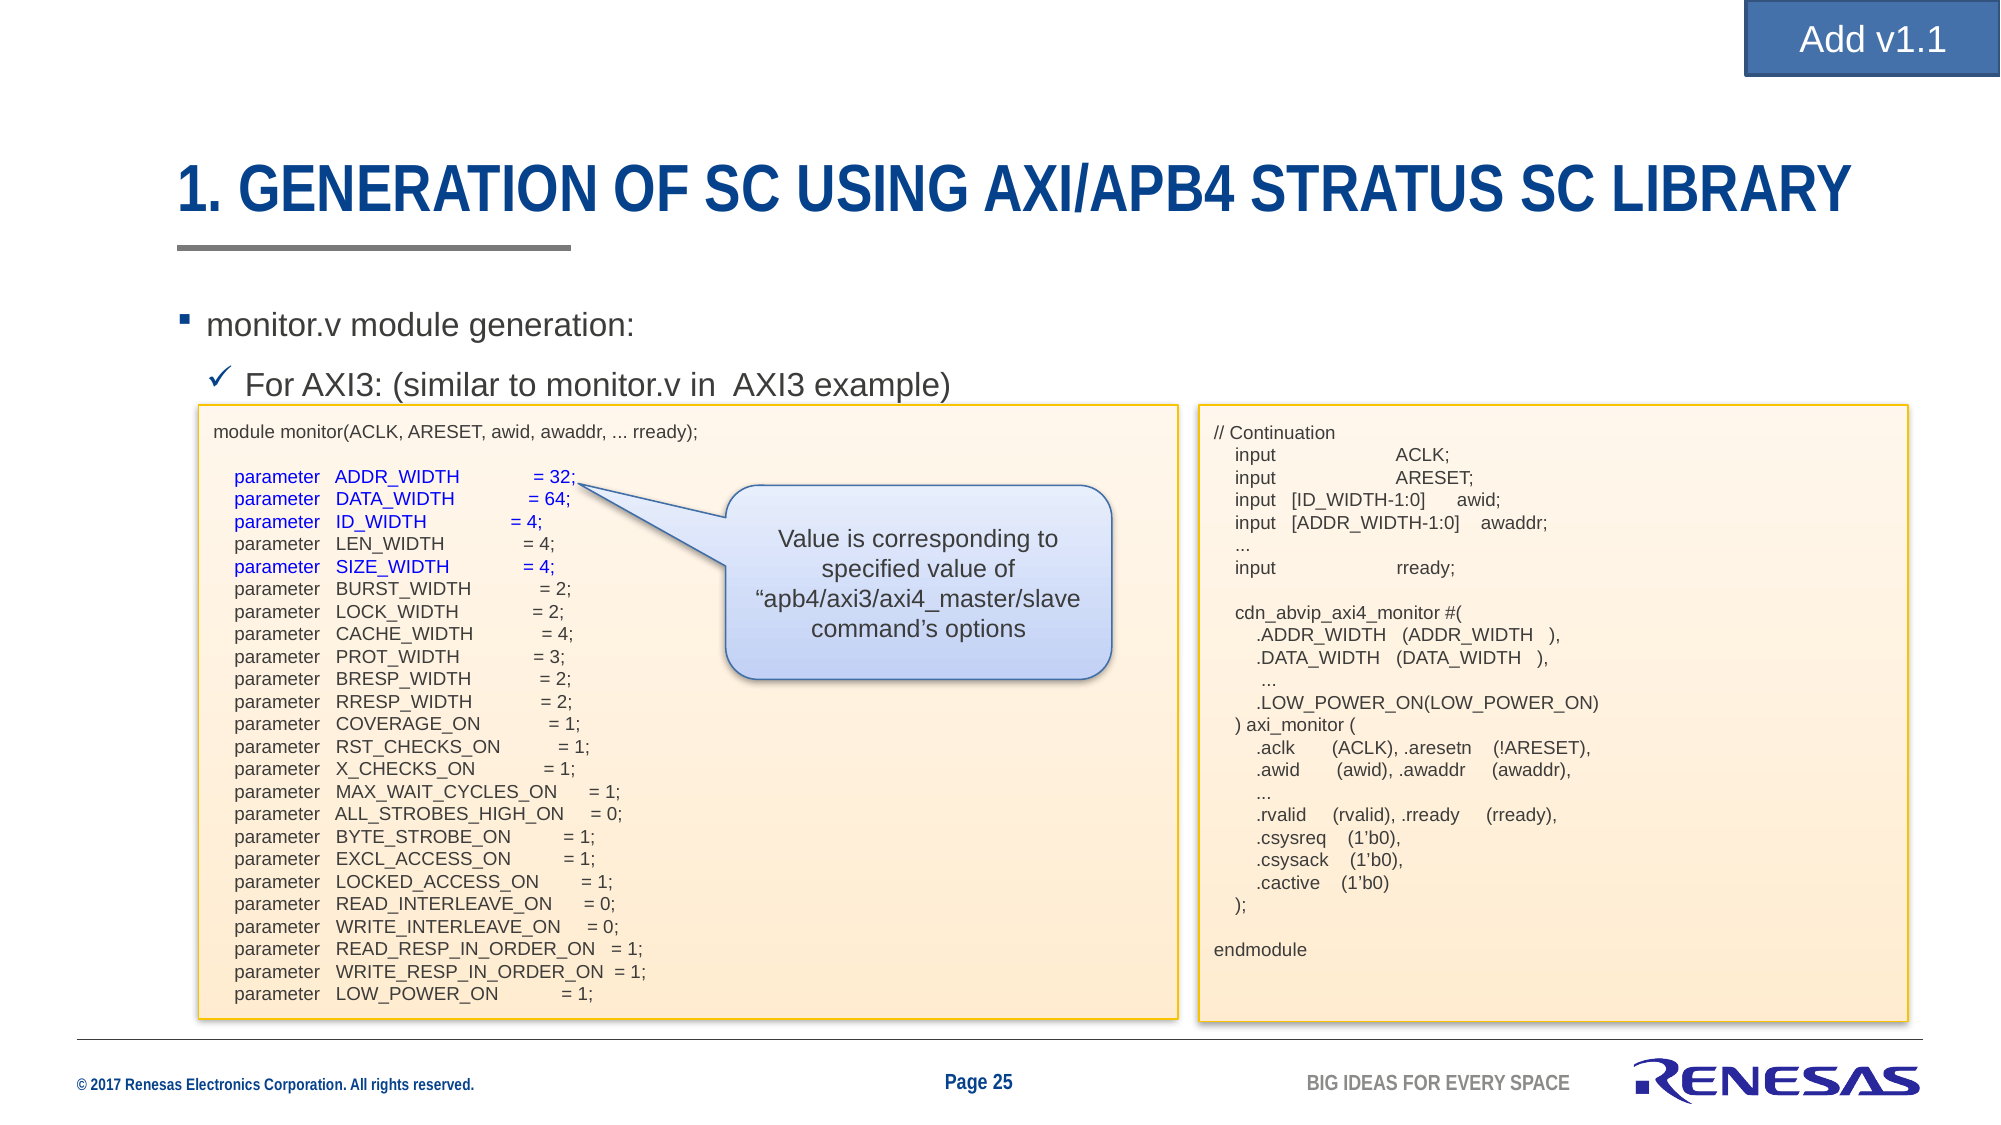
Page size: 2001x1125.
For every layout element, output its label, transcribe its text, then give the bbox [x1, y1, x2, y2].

text_box 1. Generation of SC using AXI/APB4 Stratus SC library [177, 153, 1947, 227]
text_box Add v1.1 [1744, 0, 2000, 77]
text_box Value is corresponding to specified value of “apb4/axi3/axi4_master/slave command’s options [577, 482, 1113, 681]
text_box // Continuation input ACLK; input ARESET; input [ID_WIDTH-1:0] awid; input [ADDR_WIDTH-1:0] awaddr; ... input rready; cdn_abvip_axi4_monitor #( .ADDR_WIDTH (ADDR_WIDTH ), .DATA_WIDTH (DATA_WIDTH ), ... .LOW_POWER_ON(LOW_POWER_ON) ) axi_monitor ( .aclk (ACLK), .aresetn (!ARESET), .awid (awid), .awaddr (awaddr), ... .rvalid (rvalid), .rready (rready), .csysreq (1’b0), .csysack (1’b0), .cactive (1’b0) ); endmodule [1198, 404, 1909, 1022]
picture [1631, 1056, 1923, 1106]
text_box Page 25 [944, 1067, 1055, 1095]
text_box module monitor(ACLK, ARESET, awid, awaddr, ... rready); parameter ADDR_WIDTH = 32; parameter DATA_WIDTH = 64; parameter ID_WIDTH = 4; parameter LEN_WIDTH = 4; parameter SIZE_WIDTH = 4; parameter BURST_WIDTH = 2; parameter LOCK_WIDTH = 2; parameter CACHE_WIDTH = 4; parameter PROT_WIDTH = 3; parameter BRESP_WIDTH = 2; parameter RRESP_WIDTH = 2; parameter COVERAGE_ON = 1; parameter RST_CHECKS_ON = 1; parameter X_CHECKS_ON = 1; parameter MAX_WAIT_CYCLES_ON = 1; parameter ALL_STROBES_HIGH_ON = 0; parameter BYTE_STROBE_ON = 1; parameter EXCL_ACCESS_ON = 1; parameter LOCKED_ACCESS_ON = 1; parameter READ_INTERLEAVE_ON = 0; parameter WRITE_INTERLEAVE_ON = 0; parameter READ_RESP_IN_ORDER_ON = 1; parameter WRITE_RESP_IN_ORDER_ON = 1; parameter LOW_POWER_ON = 1; [198, 404, 1179, 1020]
list monitor.v module generation: For AXI3: (similar to monitor.v in AXI3 example) [177, 295, 1947, 405]
